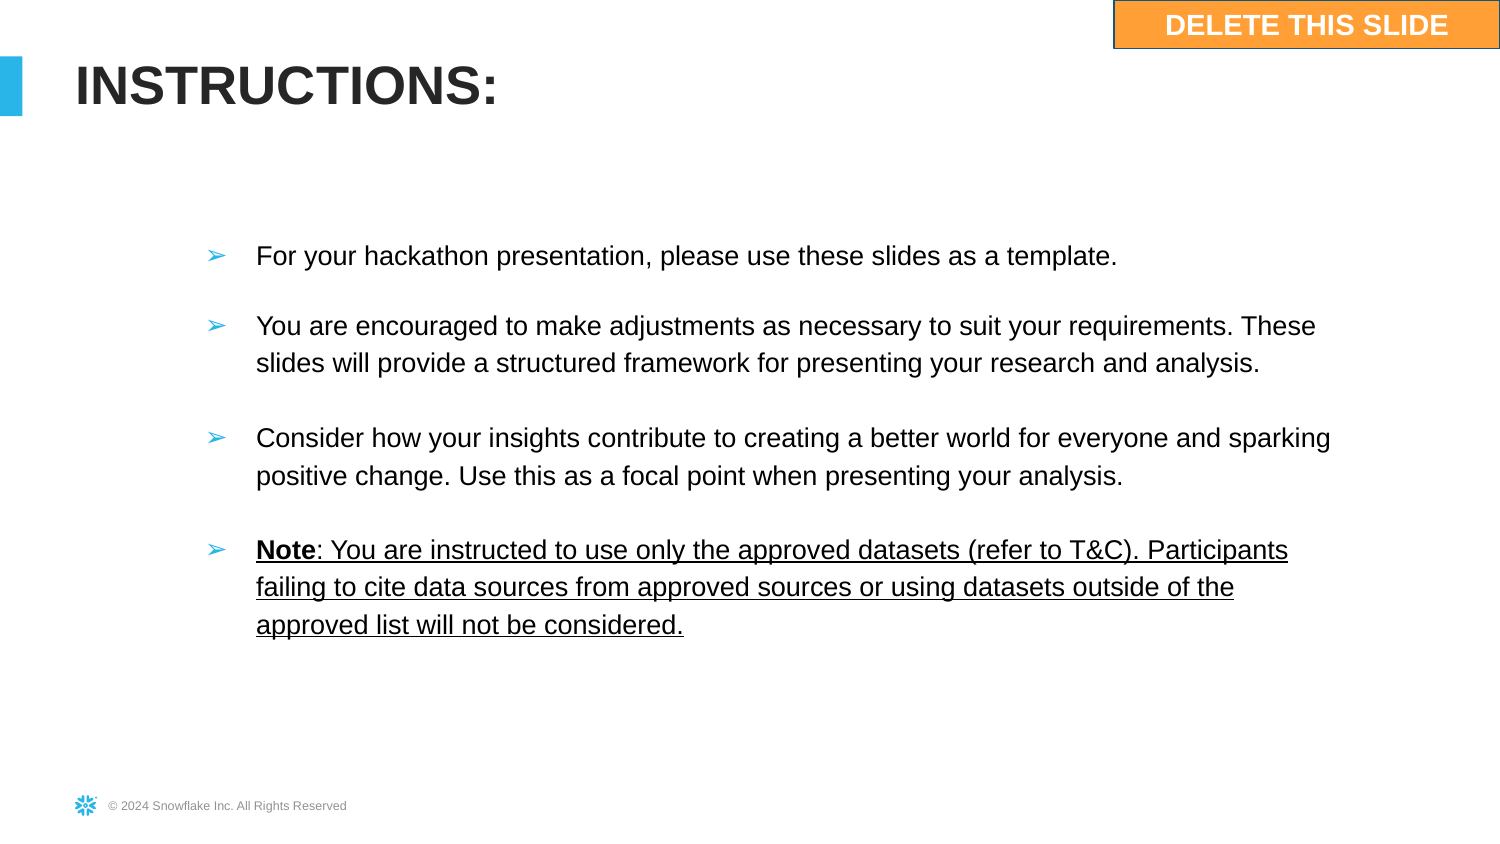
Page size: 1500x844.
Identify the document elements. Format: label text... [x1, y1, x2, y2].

text_box DELETE THIS SLIDE [1114, 0, 1500, 49]
title INSTRUCTIONS: [60, 45, 1425, 105]
text_box For your hackathon presentation, please use these slides as a template. You are encouraged to make adjustments as necessary to suit your requirements. These slides will provide a structured framework for presenting your research and analysis. Consider how your insights contribute to creating a better world for everyone and sparking positive change. Use this as a focal point when presenting your analysis. Note: You are instructed to use only the approved datasets (refer to T&C). Participants failing to cite data sources from approved sources or using datasets outside of the approved list will not be considered. [166, 218, 1363, 690]
